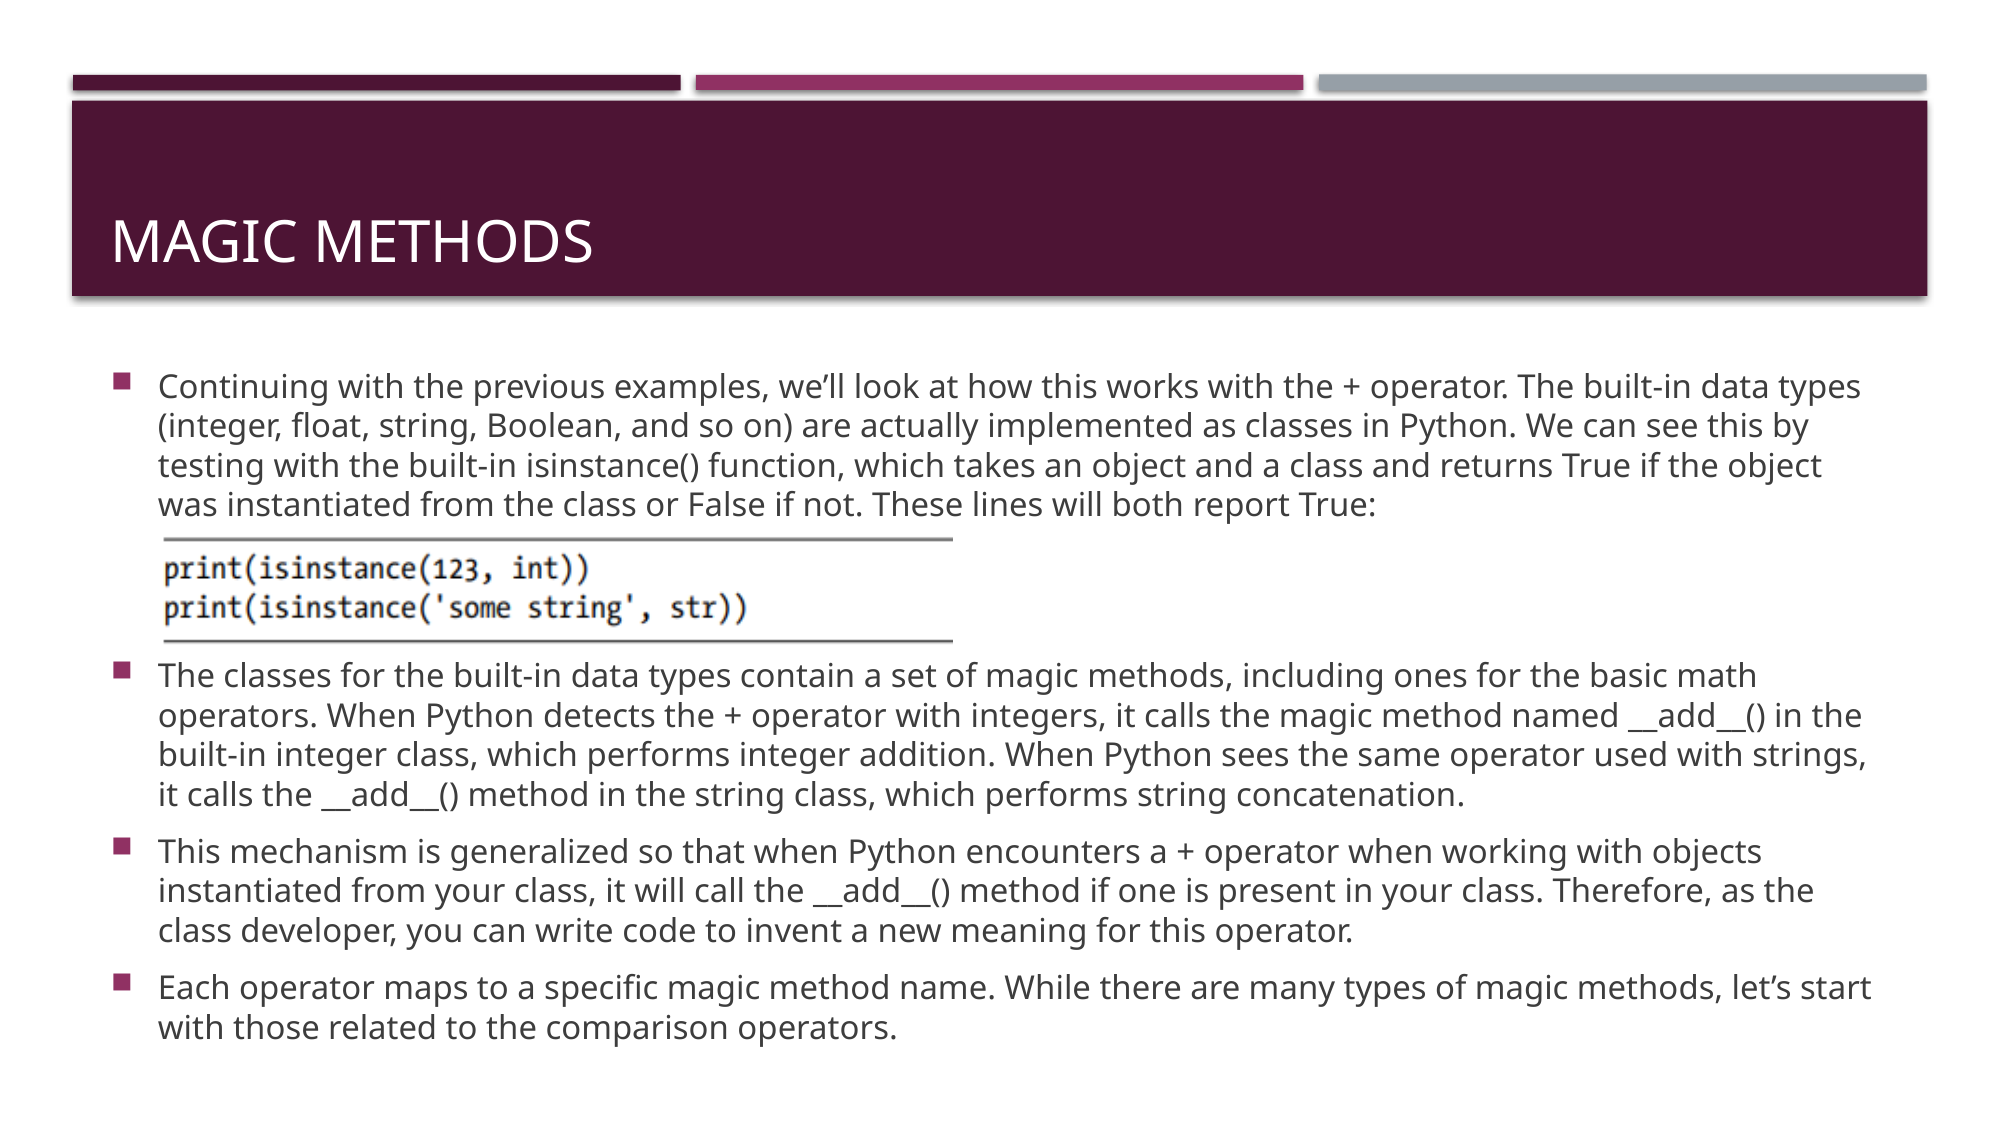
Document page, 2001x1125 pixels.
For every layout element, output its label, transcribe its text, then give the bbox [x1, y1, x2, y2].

title MAGIC METHODS [95, 115, 1905, 282]
list Continuing with the previous examples, we’ll look at how this works with the + operator. The built-in data types (integer, float, string, Boolean, and so on) are actually implemented as classes in Python. We can see this by testing with the built-in isinstance() function, which takes an object and a class and returns True if the object was instantiated from the class or False if not. These lines will both report True: The classes for the built-in data types contain a set of magic methods, including ones for the basic math operators. When Python detects the + operator with integers, it calls the magic method named __add__() in the built-in integer class, which performs integer addition. When Python sees the same operator used with strings, it calls the __add__() method in the string class, which performs string concatenation. This mechanism is generalized so that when Python encounters a + operator when working with objects instantiated from your class, it will call the __add__() method if one is present in your class. Therefore, as the class developer, you can write code to invent a new meaning for this operator. Each operator maps to a specific magic method name. While there are many types of magic methods, let’s start with those related to the comparison operators. [95, 357, 1905, 1054]
picture [139, 520, 954, 648]
